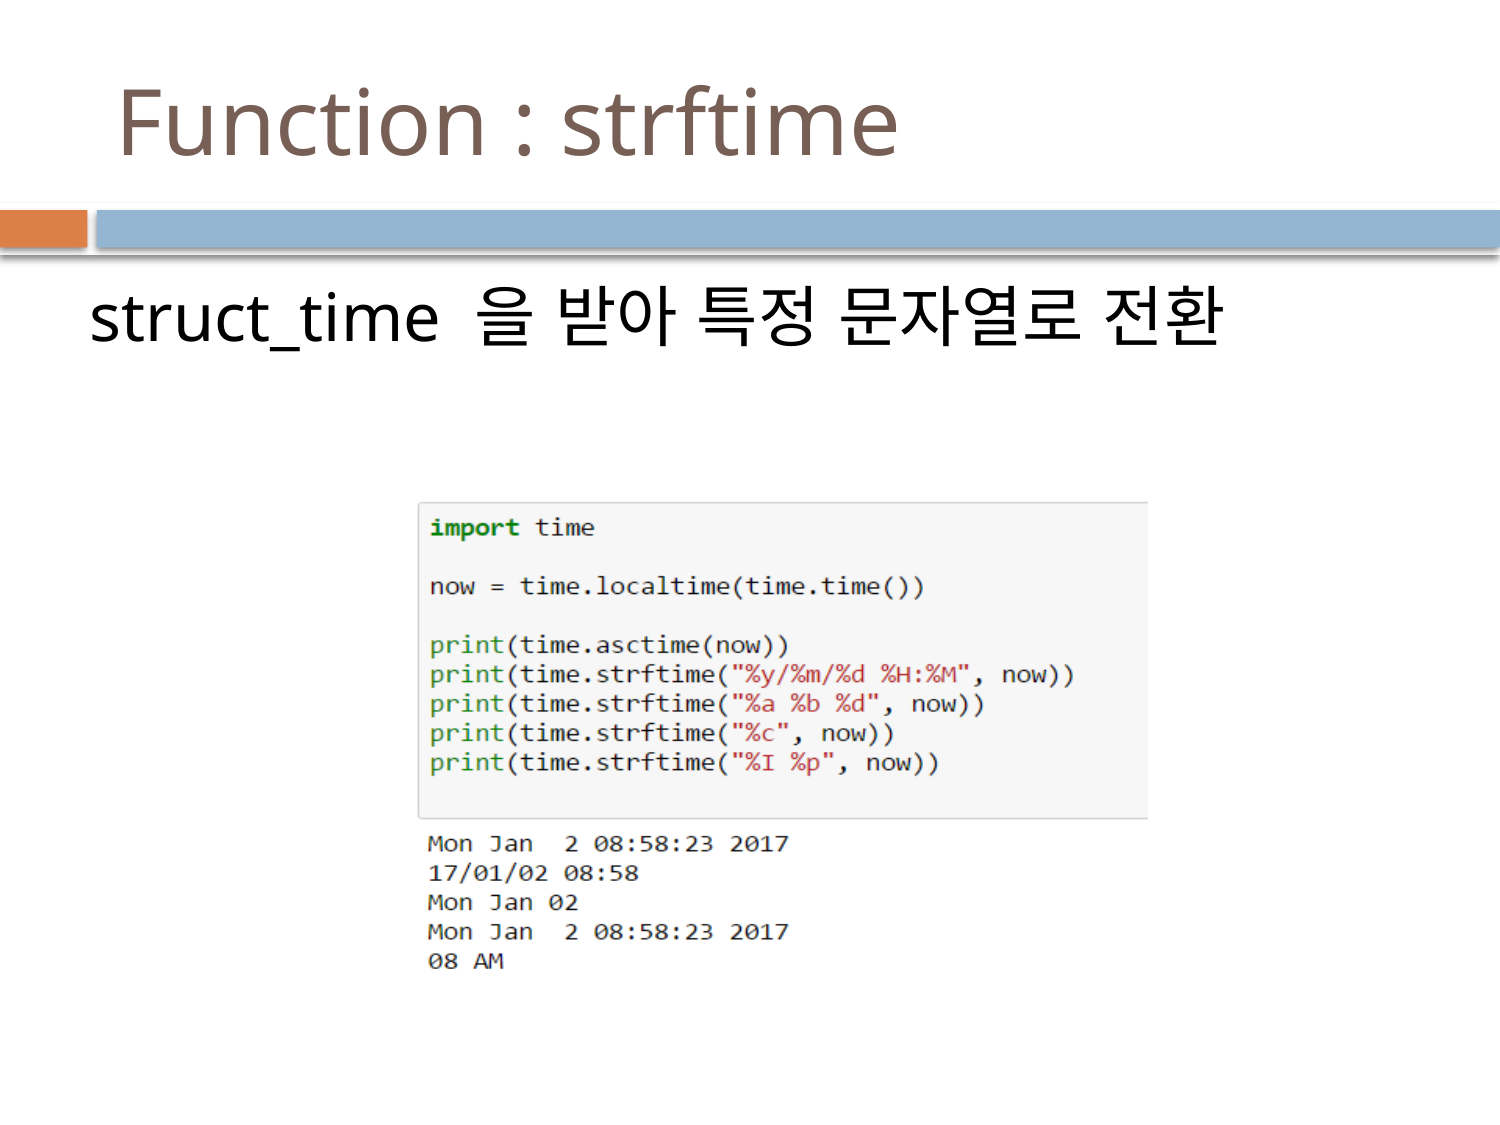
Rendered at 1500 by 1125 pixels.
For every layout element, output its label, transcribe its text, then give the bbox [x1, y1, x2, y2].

list struct_time 을 받아 특정 문자열로 전환 [75, 267, 1425, 386]
picture [407, 491, 1149, 983]
title Function : strftime [100, 37, 1438, 200]
